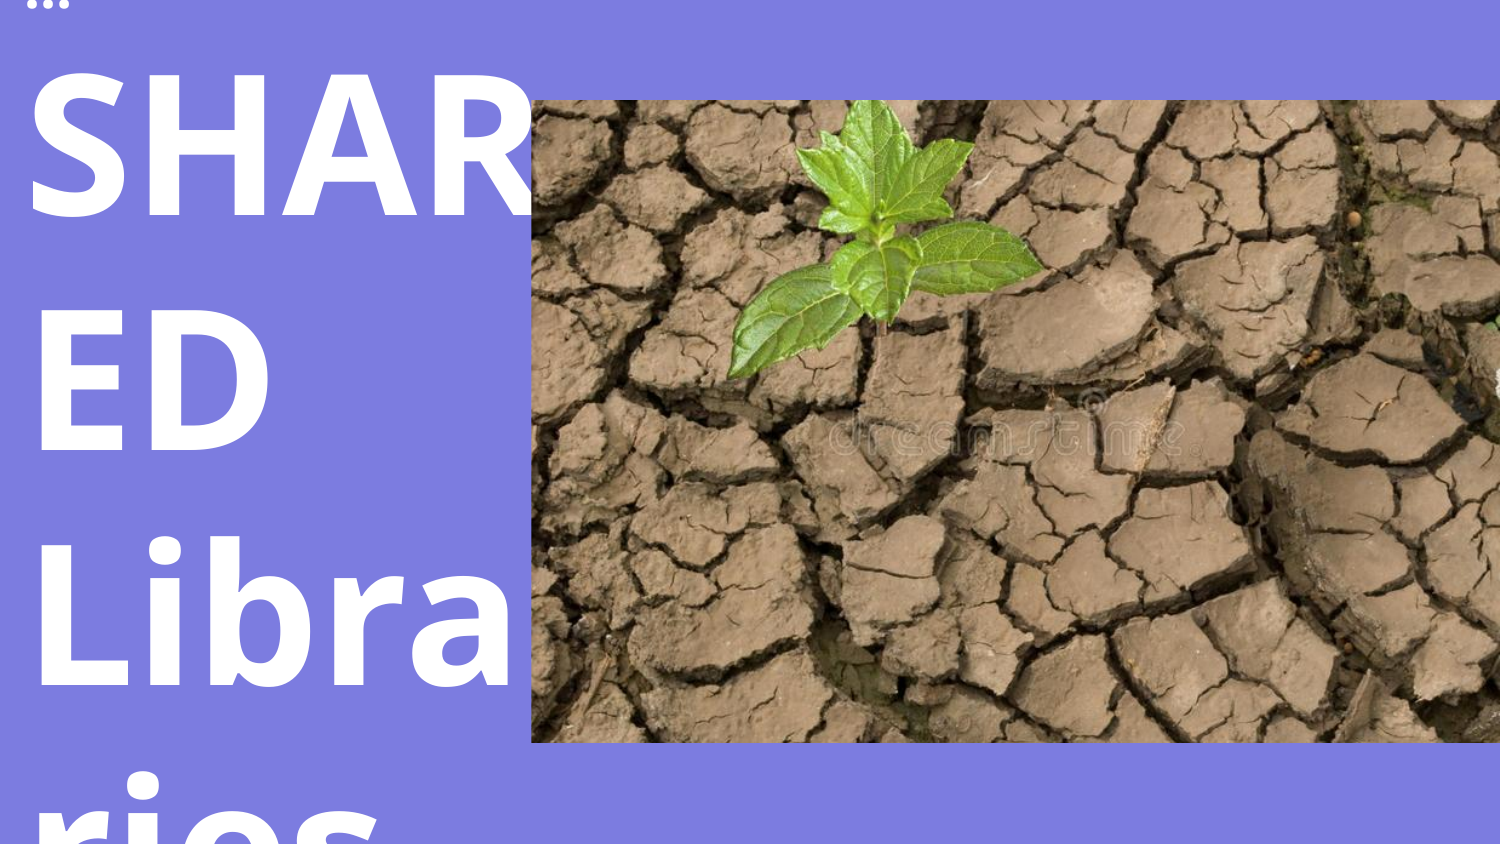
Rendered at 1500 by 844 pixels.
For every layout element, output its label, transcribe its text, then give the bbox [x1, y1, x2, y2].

picture [530, 100, 1500, 744]
title 3rd Party Support … SHARED Libraries [10, 86, 591, 758]
